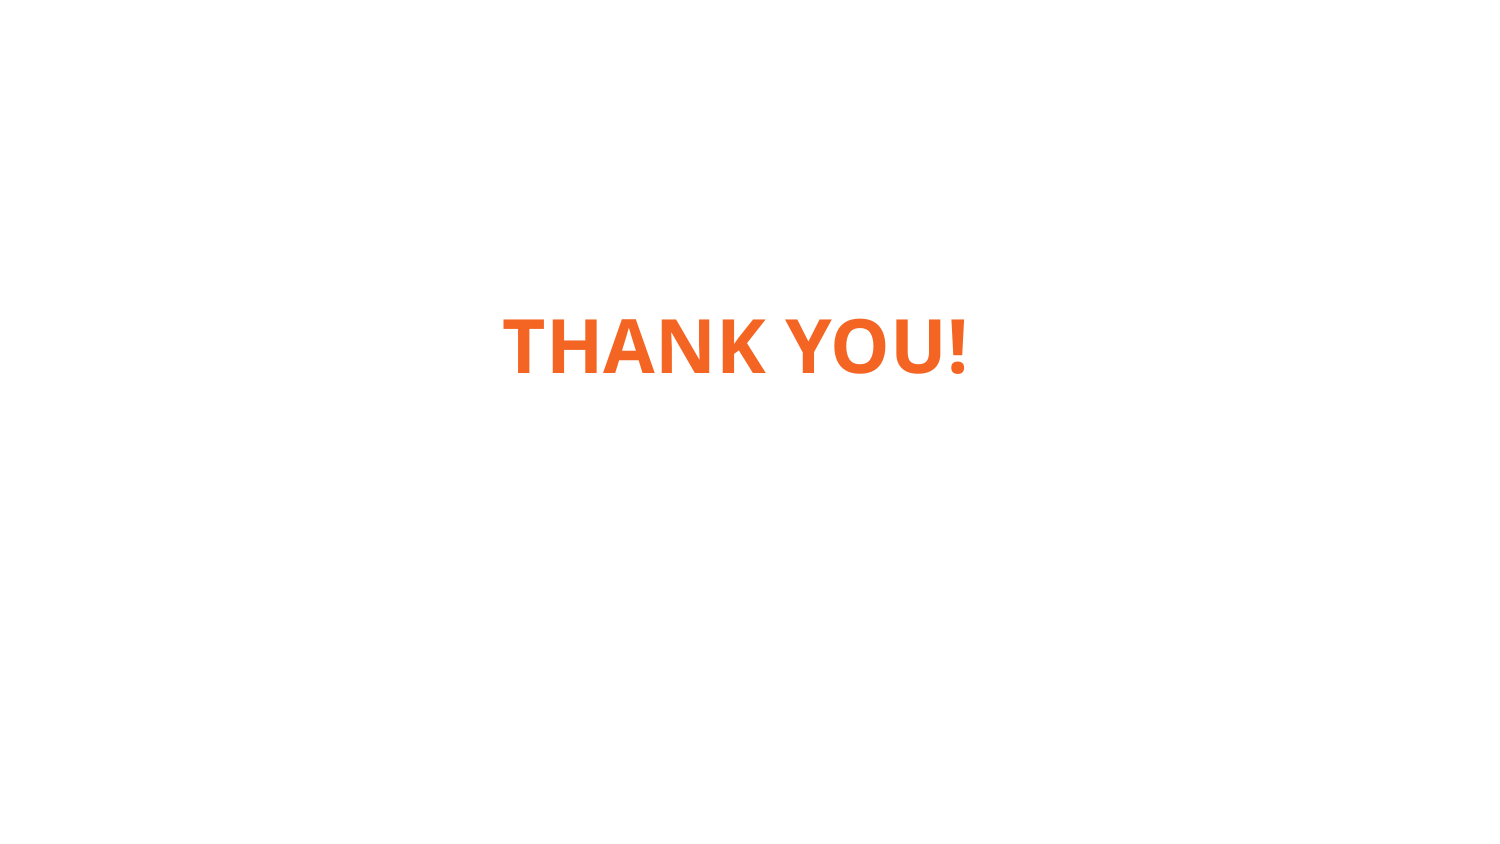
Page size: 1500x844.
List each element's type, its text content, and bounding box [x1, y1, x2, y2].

title THANK YOU! [487, 283, 1376, 718]
